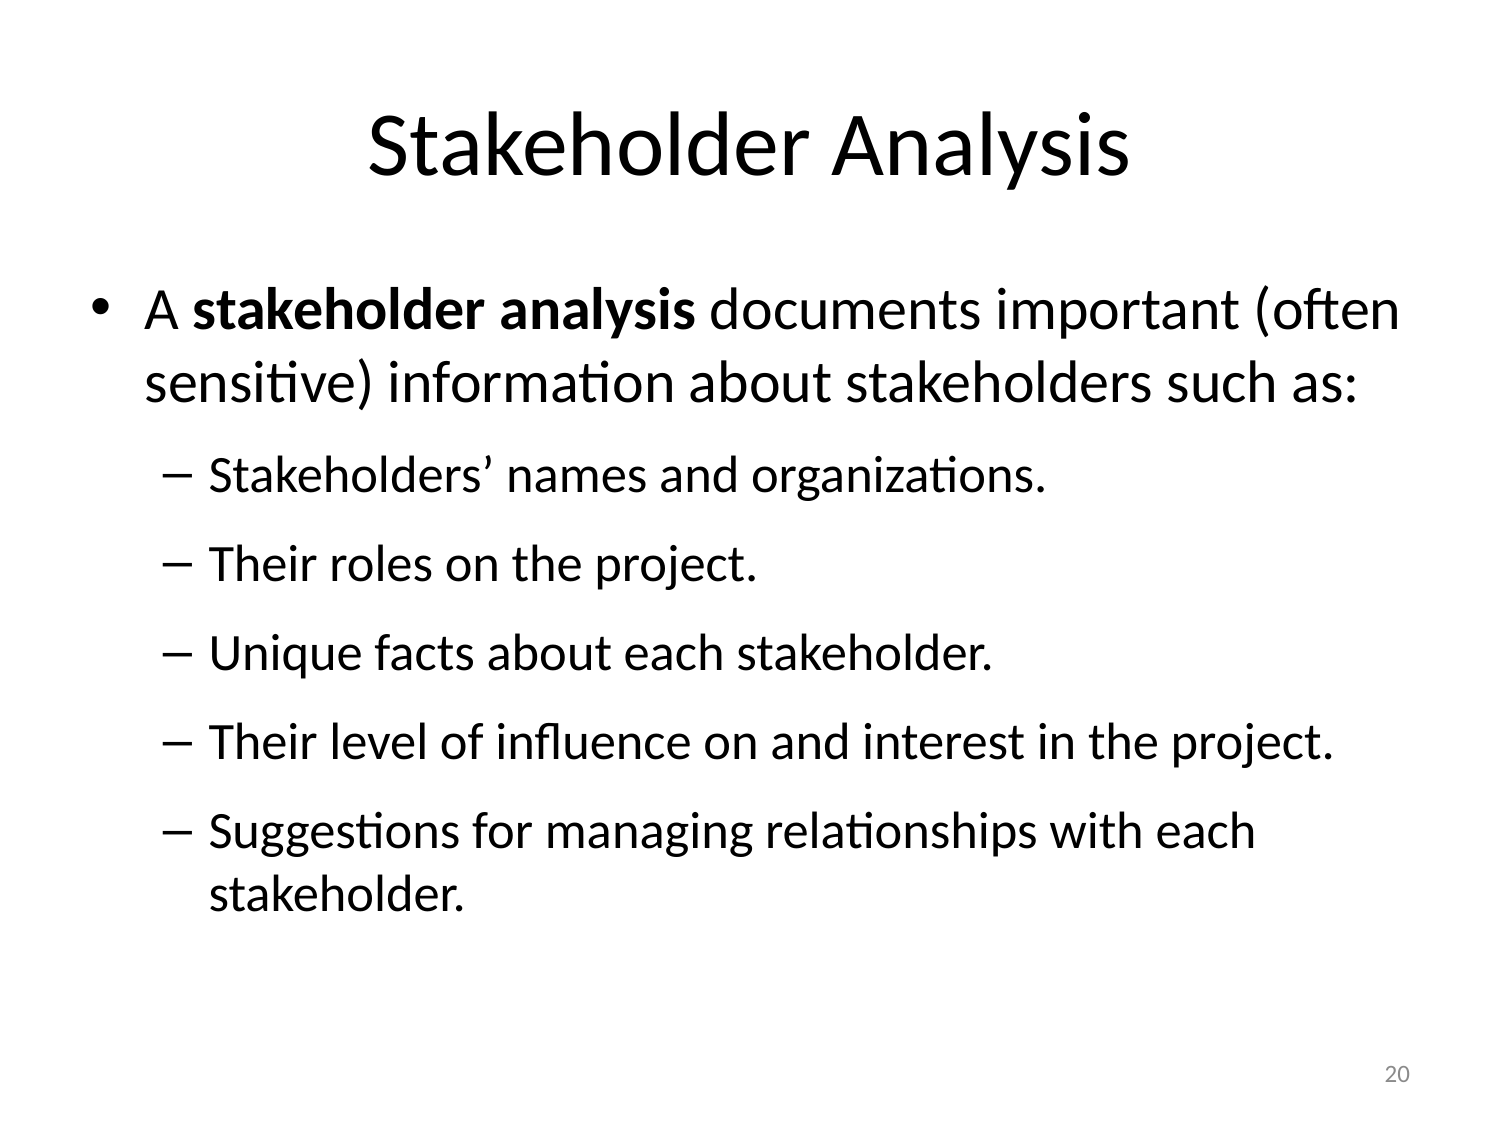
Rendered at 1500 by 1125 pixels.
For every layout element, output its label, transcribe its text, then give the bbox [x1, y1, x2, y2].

title Stakeholder Analysis [75, 45, 1425, 233]
slide_number 20 [1074, 1042, 1425, 1103]
list A stakeholder analysis documents important (often sensitive) information about stakeholders such as: Stakeholders’ names and organizations. Their roles on the project. Unique facts about each stakeholder. Their level of influence on and interest in the project. Suggestions for managing relationships with each stakeholder. [75, 262, 1425, 1005]
